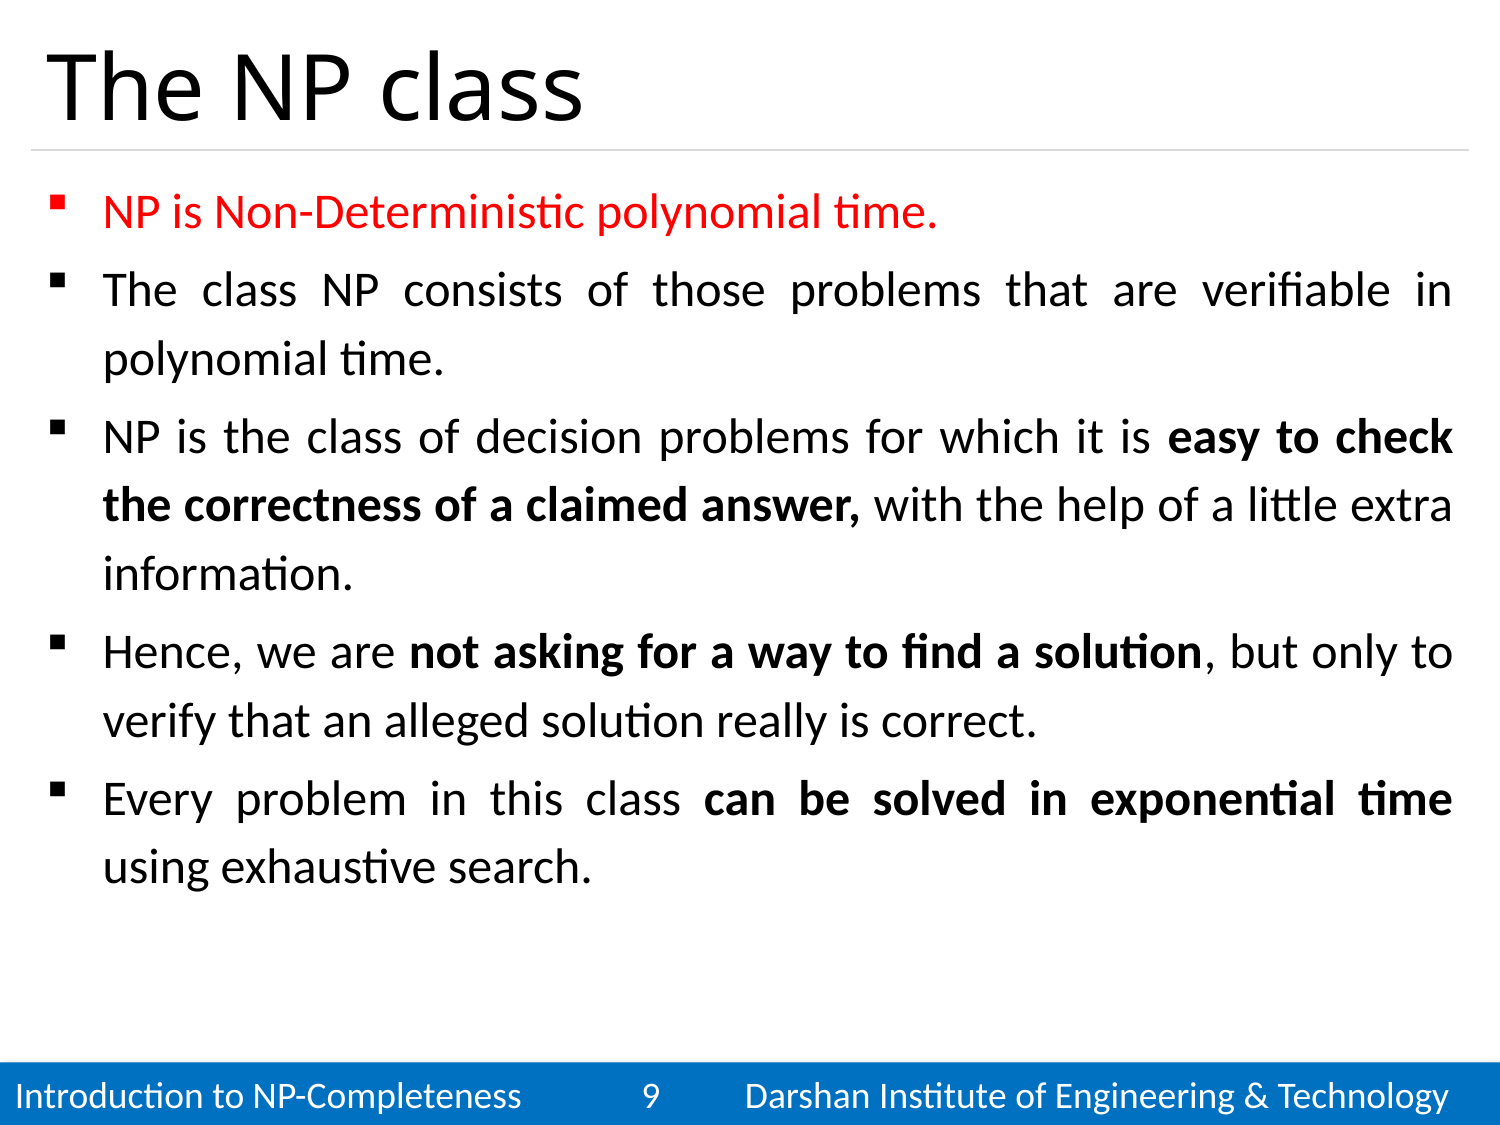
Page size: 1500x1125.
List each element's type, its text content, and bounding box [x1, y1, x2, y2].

title The NP class [31, 17, 1469, 150]
list NP is Non-Deterministic polynomial time. The class NP consists of those problems that are verifiable in polynomial time. NP is the class of decision problems for which it is easy to check the correctness of a claimed answer, with the help of a little extra information. Hence, we are not asking for a way to find a solution, but only to verify that an alleged solution really is correct. Every problem in this class can be solved in exponential time using exhaustive search. [31, 162, 1469, 1038]
